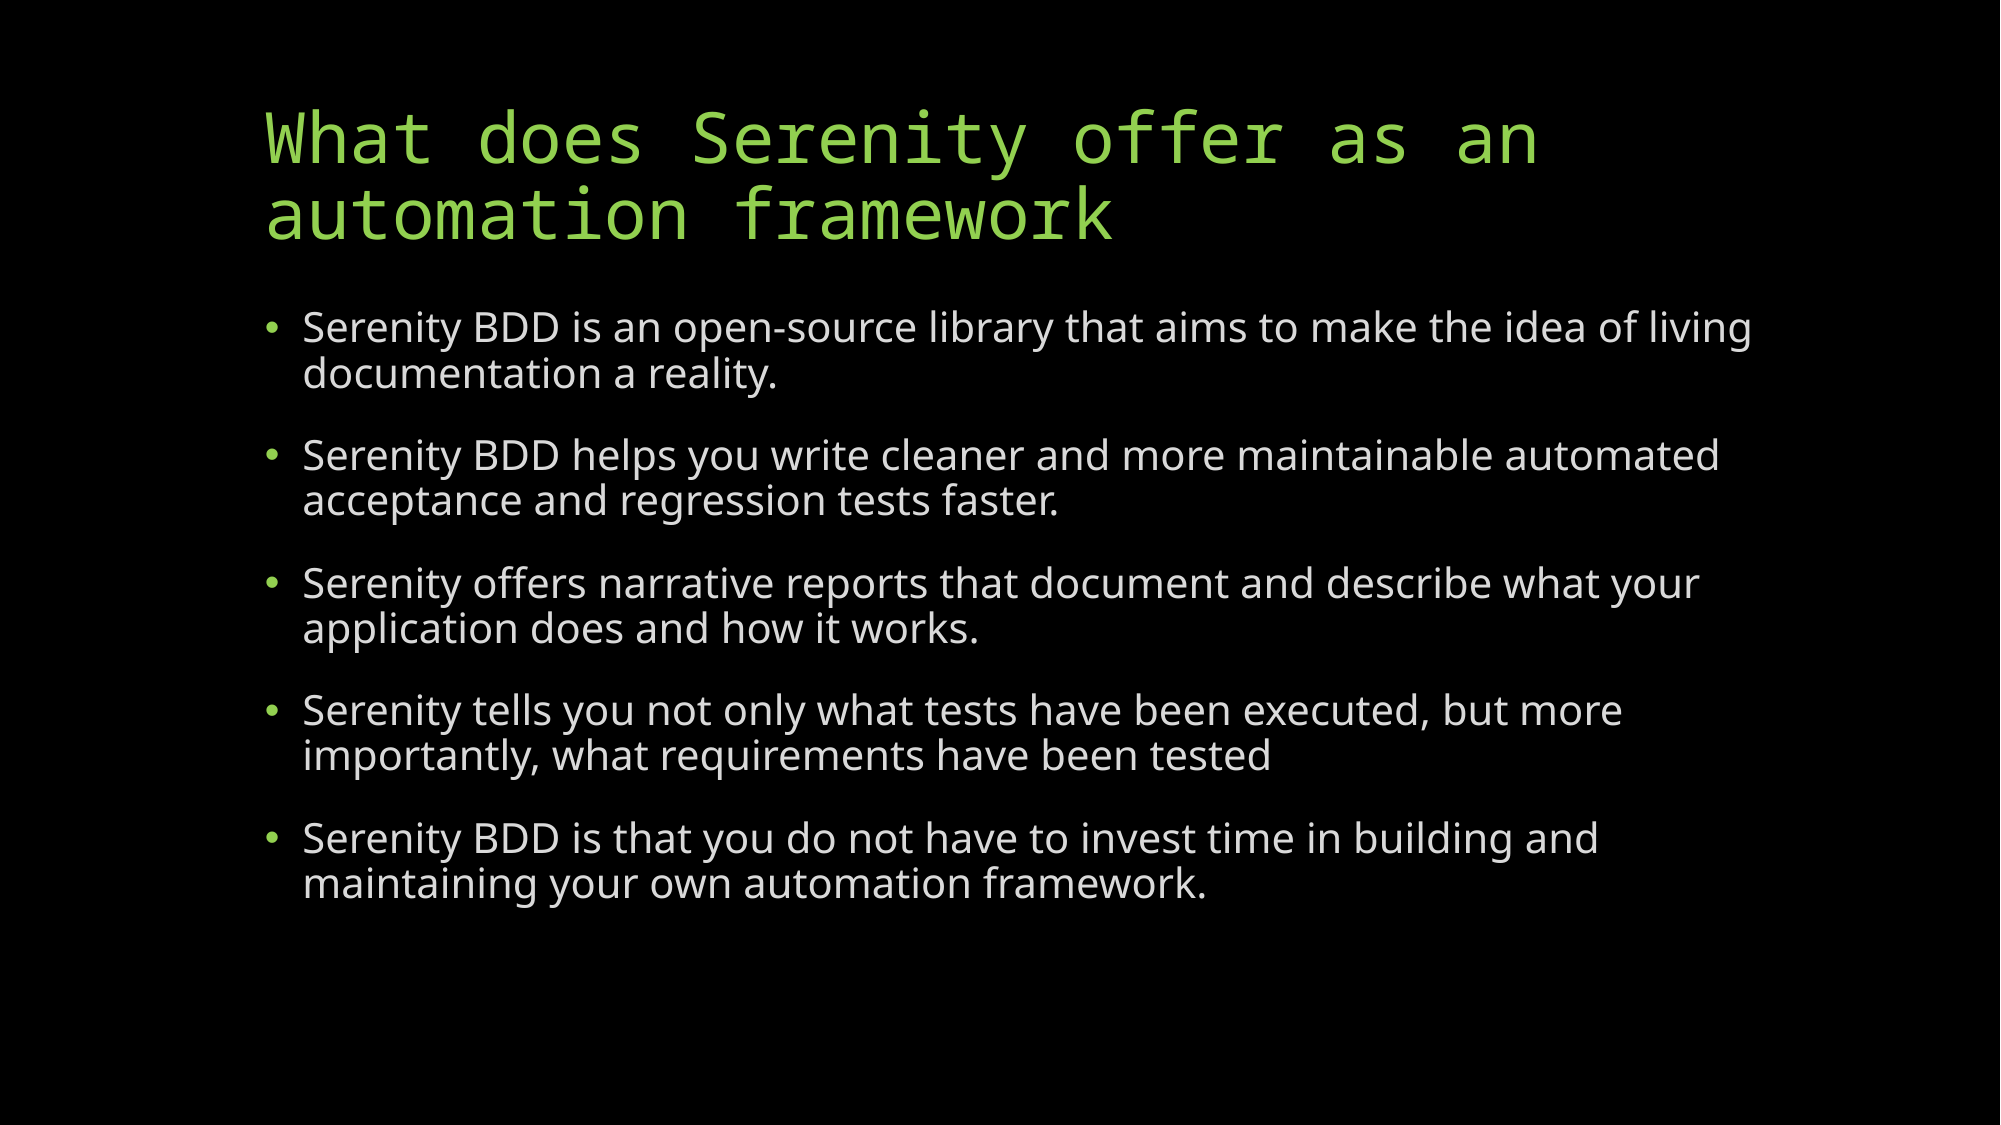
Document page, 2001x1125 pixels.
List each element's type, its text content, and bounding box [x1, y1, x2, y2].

title What does Serenity offer as an automation framework [249, 75, 1922, 263]
list Serenity BDD is an open-source library that aims to make the idea of living documentation a reality. Serenity BDD helps you write cleaner and more maintainable automated acceptance and regression tests faster. Serenity offers narrative reports that document and describe what your application does and how it works. Serenity tells you not only what tests have been executed, but more importantly, what requirements have been tested Serenity BDD is that you do not have to invest time in building and maintaining your own automation framework. [249, 299, 1851, 1000]
